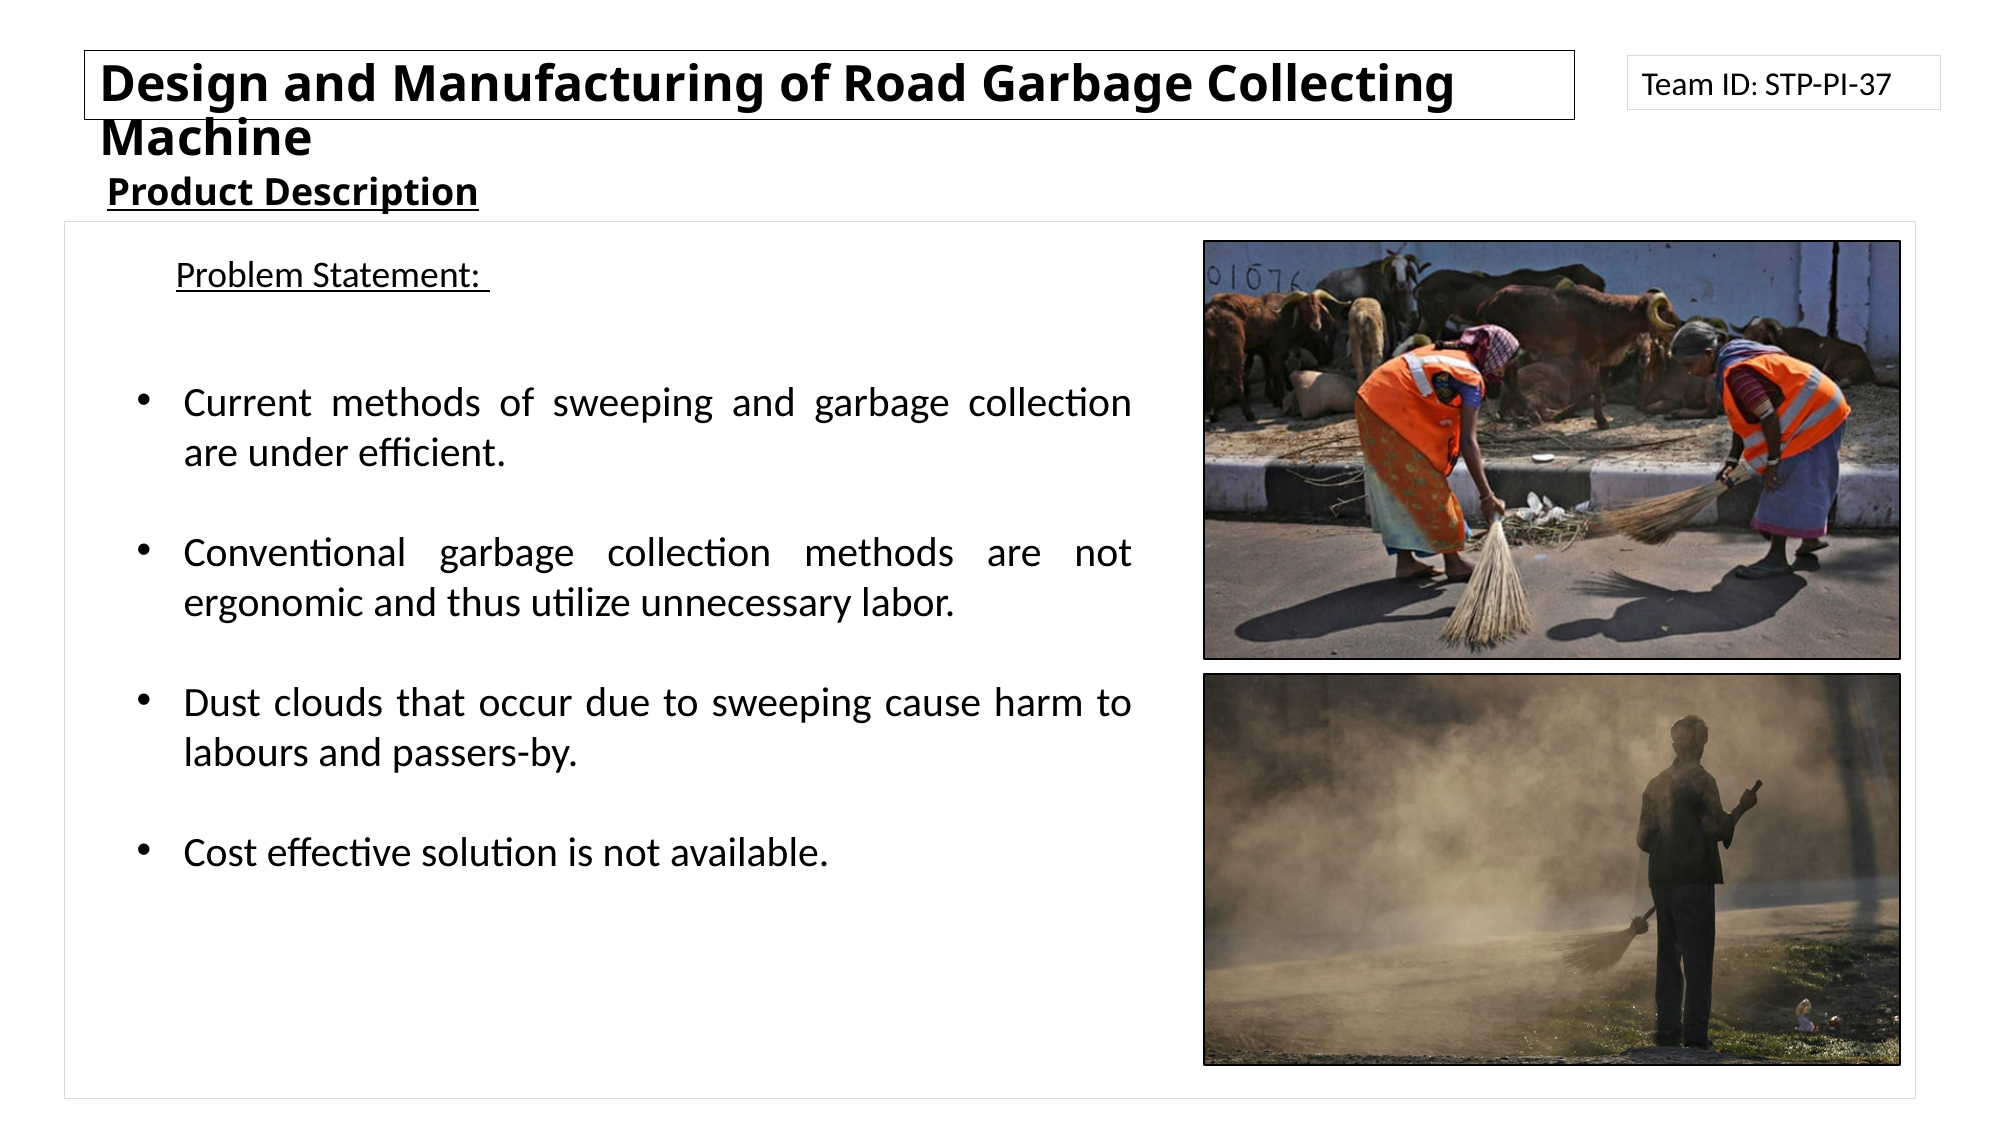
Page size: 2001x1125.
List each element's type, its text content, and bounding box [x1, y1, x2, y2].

text_box Product Description [91, 160, 1322, 221]
text_box Current methods of sweeping and garbage collection are under efficient. Conventional garbage collection methods are not ergonomic and thus utilize unnecessary labor. Dust clouds that occur due to sweeping cause harm to labours and passers-by. Cost effective solution is not available. [121, 366, 1148, 977]
text_box Problem Statement: [84, 242, 761, 303]
picture [1205, 241, 1899, 658]
picture [1205, 674, 1899, 1065]
text_box [64, 221, 1916, 1099]
text_box Team ID: STP-PI-37 [1627, 55, 1941, 110]
text_box Design and Manufacturing of Road Garbage Collecting Machine [84, 50, 1575, 120]
